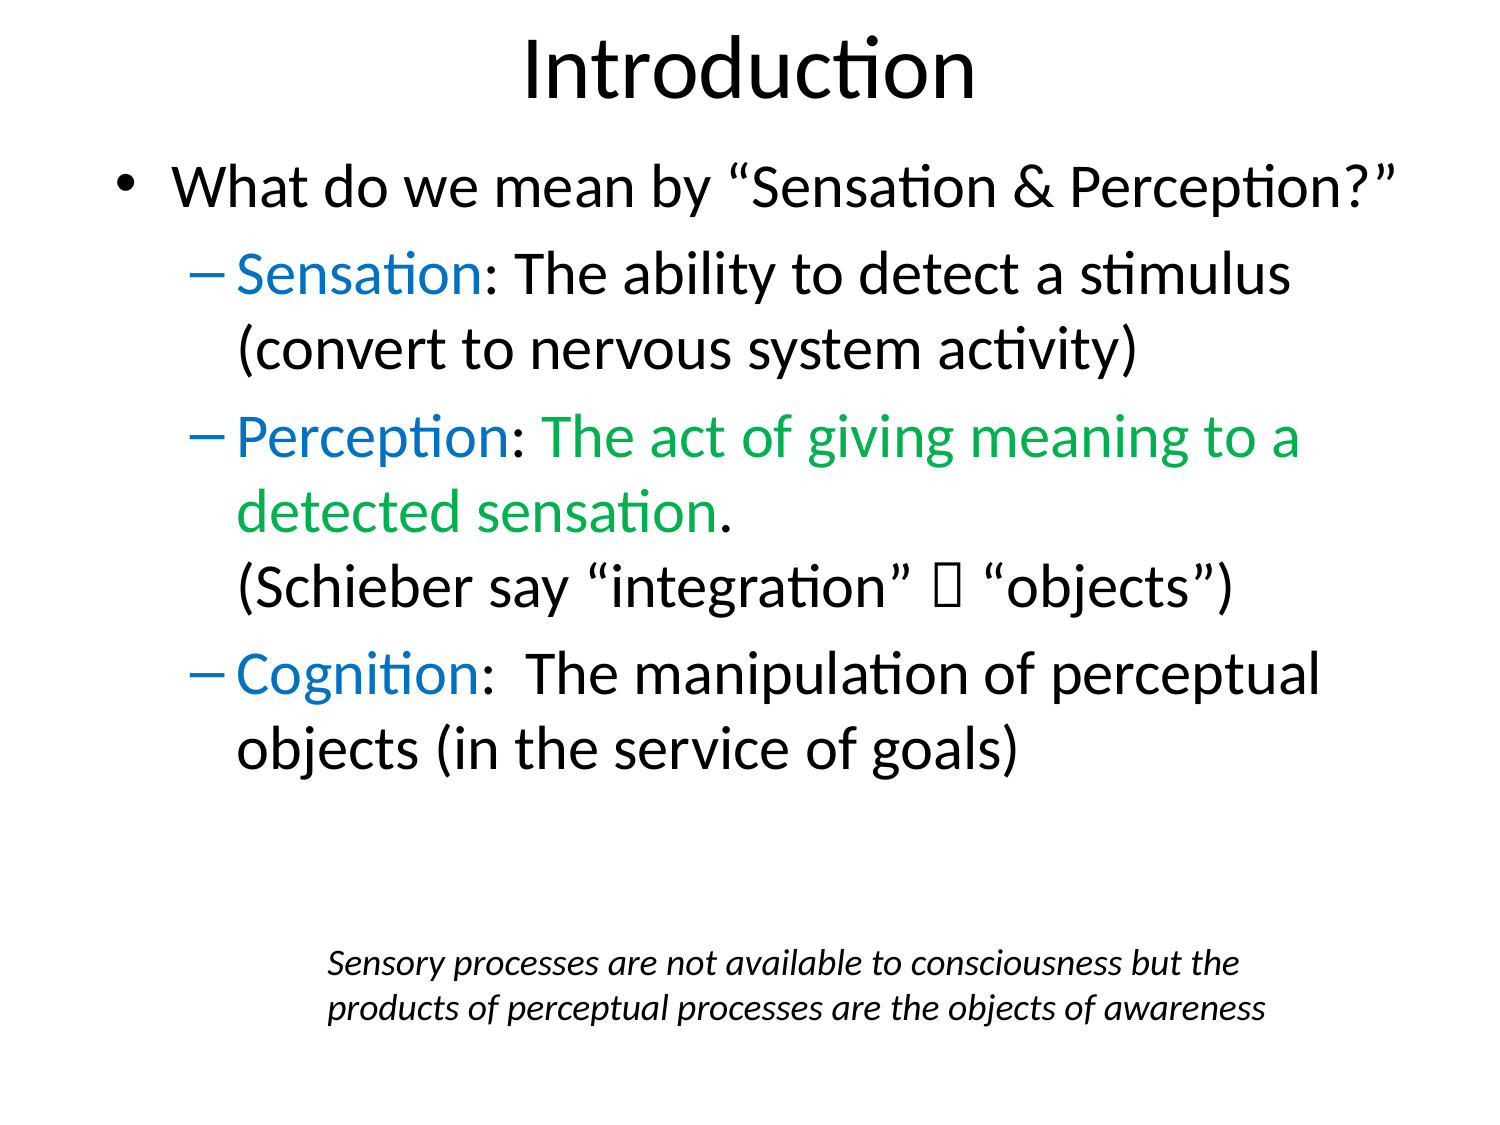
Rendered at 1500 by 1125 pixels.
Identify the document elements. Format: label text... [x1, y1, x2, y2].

text_box Sensory processes are not available to consciousness but the products of perceptual processes are the objects of awareness [312, 930, 1375, 1036]
title Introduction [0, 0, 1500, 125]
list What do we mean by “Sensation & Perception?” Sensation: The ability to detect a stimulus (convert to nervous system activity) Perception: The act of giving meaning to a detected sensation. (Schieber say “integration”  “objects”) Cognition: The manipulation of perceptual objects (in the service of goals) [99, 137, 1425, 931]
